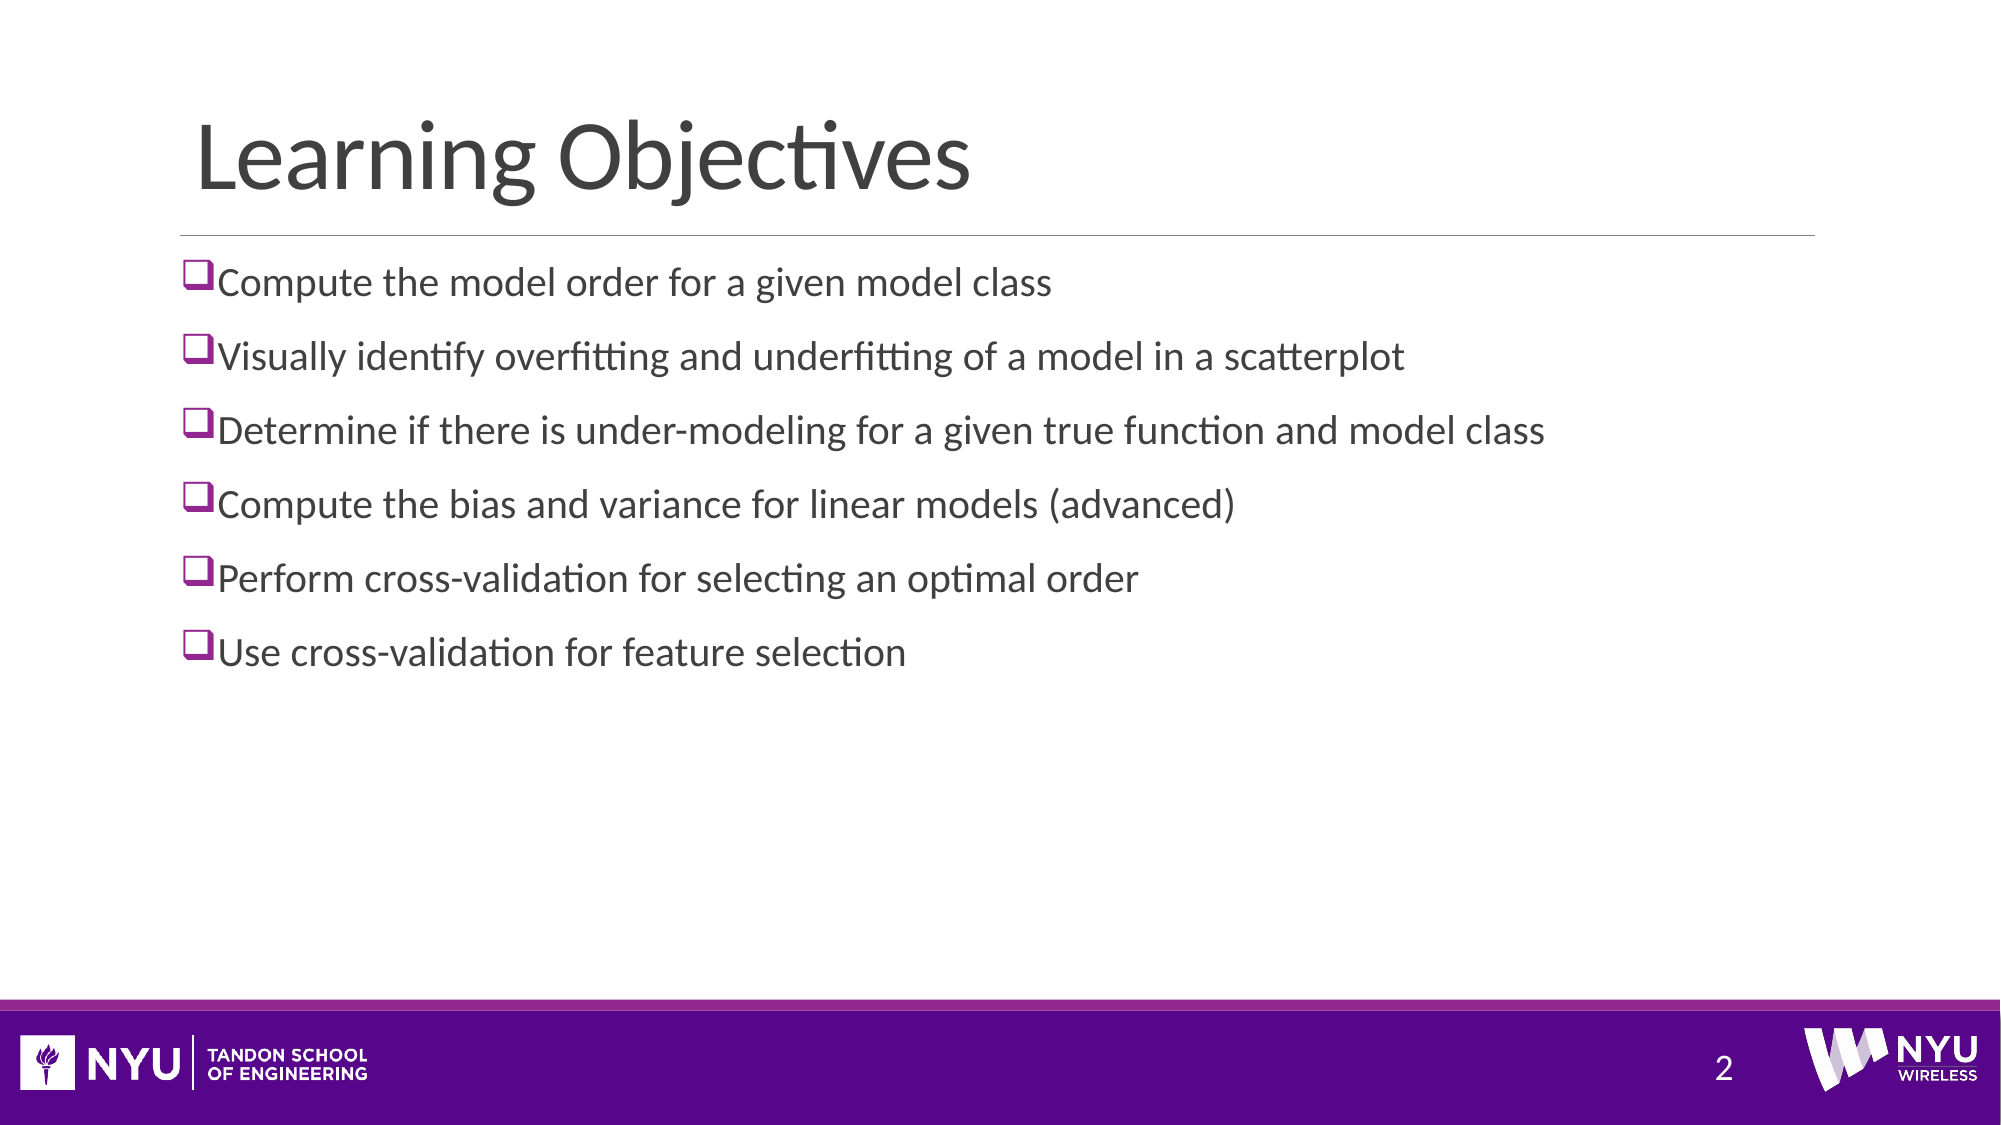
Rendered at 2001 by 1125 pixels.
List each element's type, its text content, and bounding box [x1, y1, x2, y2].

title Learning Objectives [180, 47, 1830, 218]
slide_number 2 [1533, 1035, 1749, 1096]
list Compute the model order for a given model class Visually identify overfitting and underfitting of a model in a scatterplot Determine if there is under-modeling for a given true function and model class Compute the bias and variance for linear models (advanced) Perform cross-validation for selecting an optimal order Use cross-validation for feature selection [180, 252, 1830, 963]
